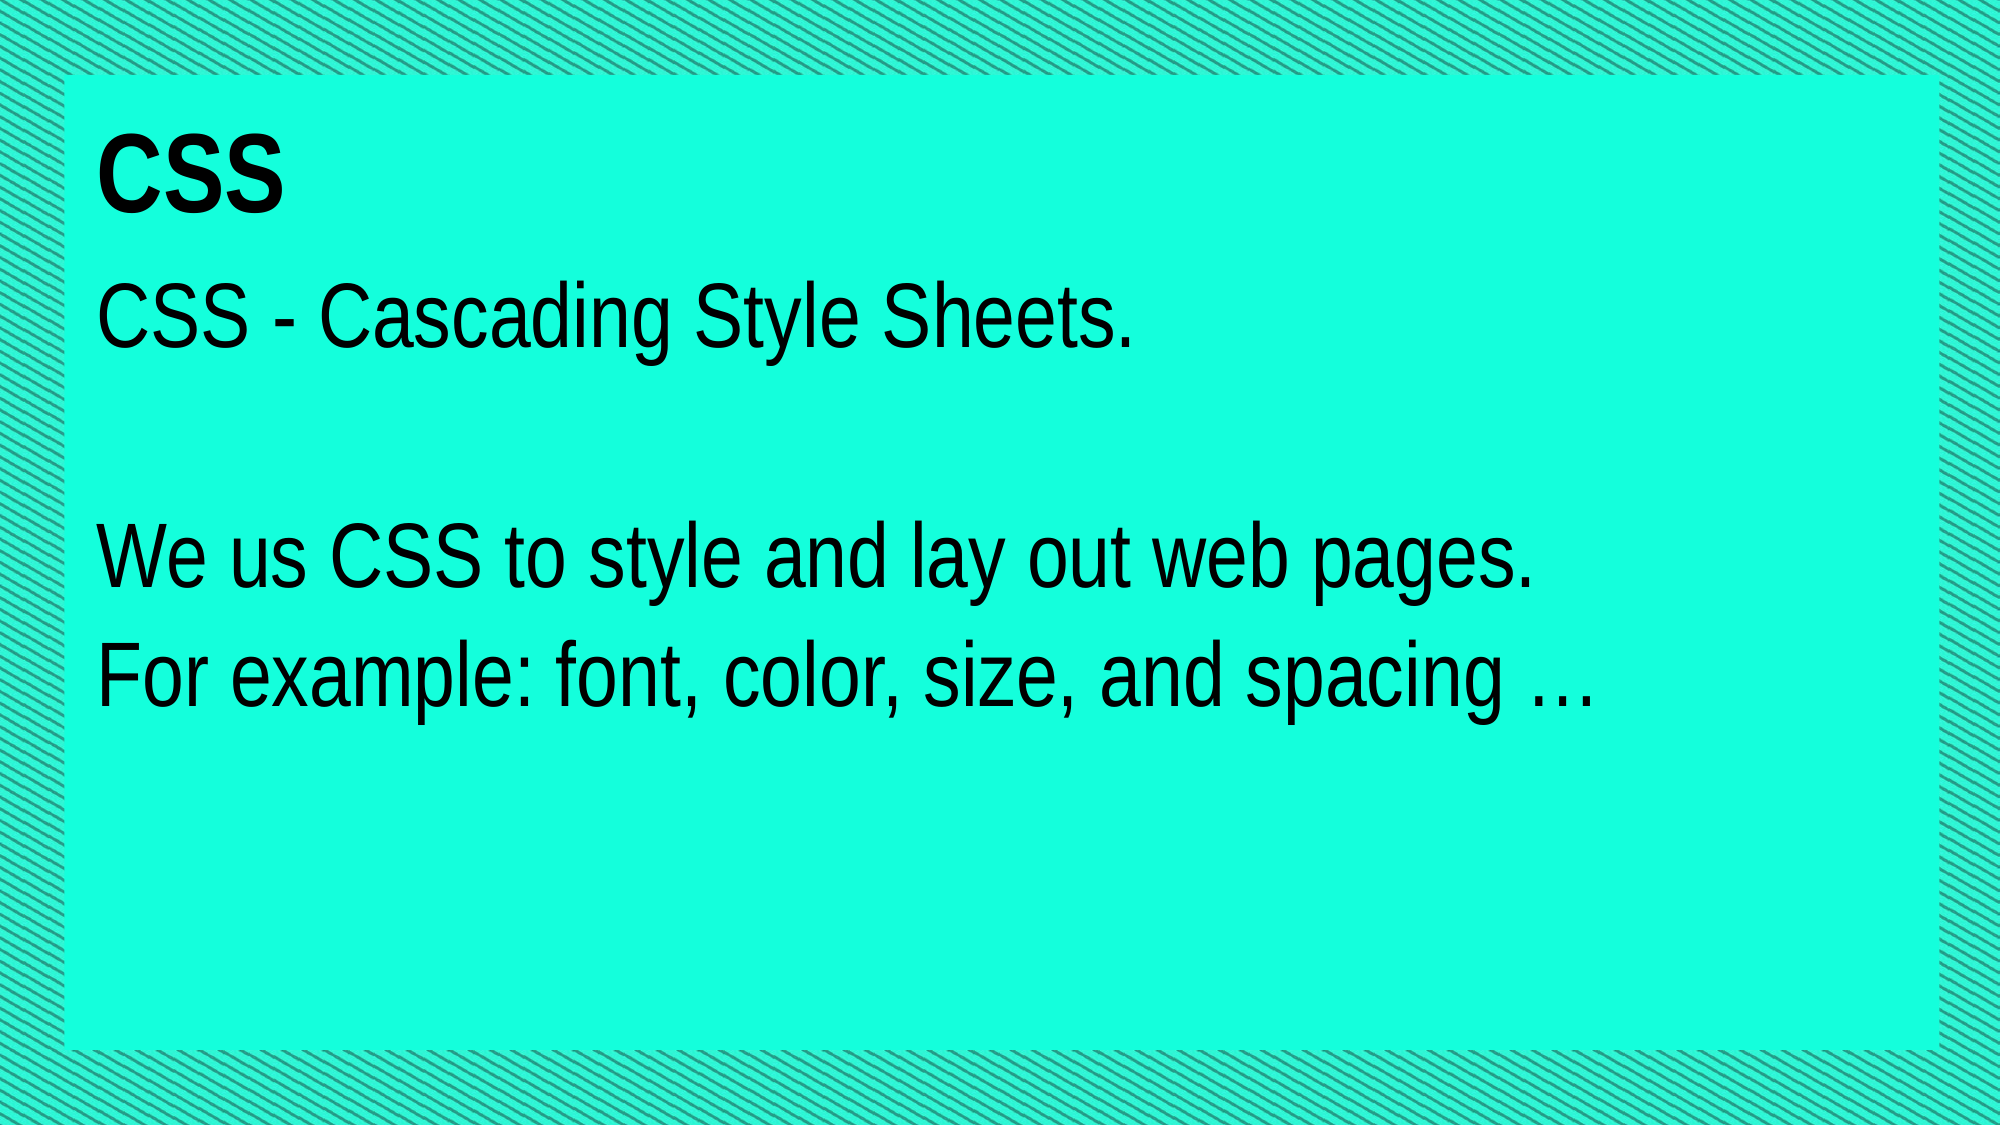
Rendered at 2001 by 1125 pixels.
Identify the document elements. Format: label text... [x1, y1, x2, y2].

list CSS [81, 92, 1921, 241]
picture [0, 0, 2000, 1125]
list CSS - Cascading Style Sheets. We us CSS to style and lay out web pages. For example: font, color, size, and spacing … [81, 261, 1921, 1031]
